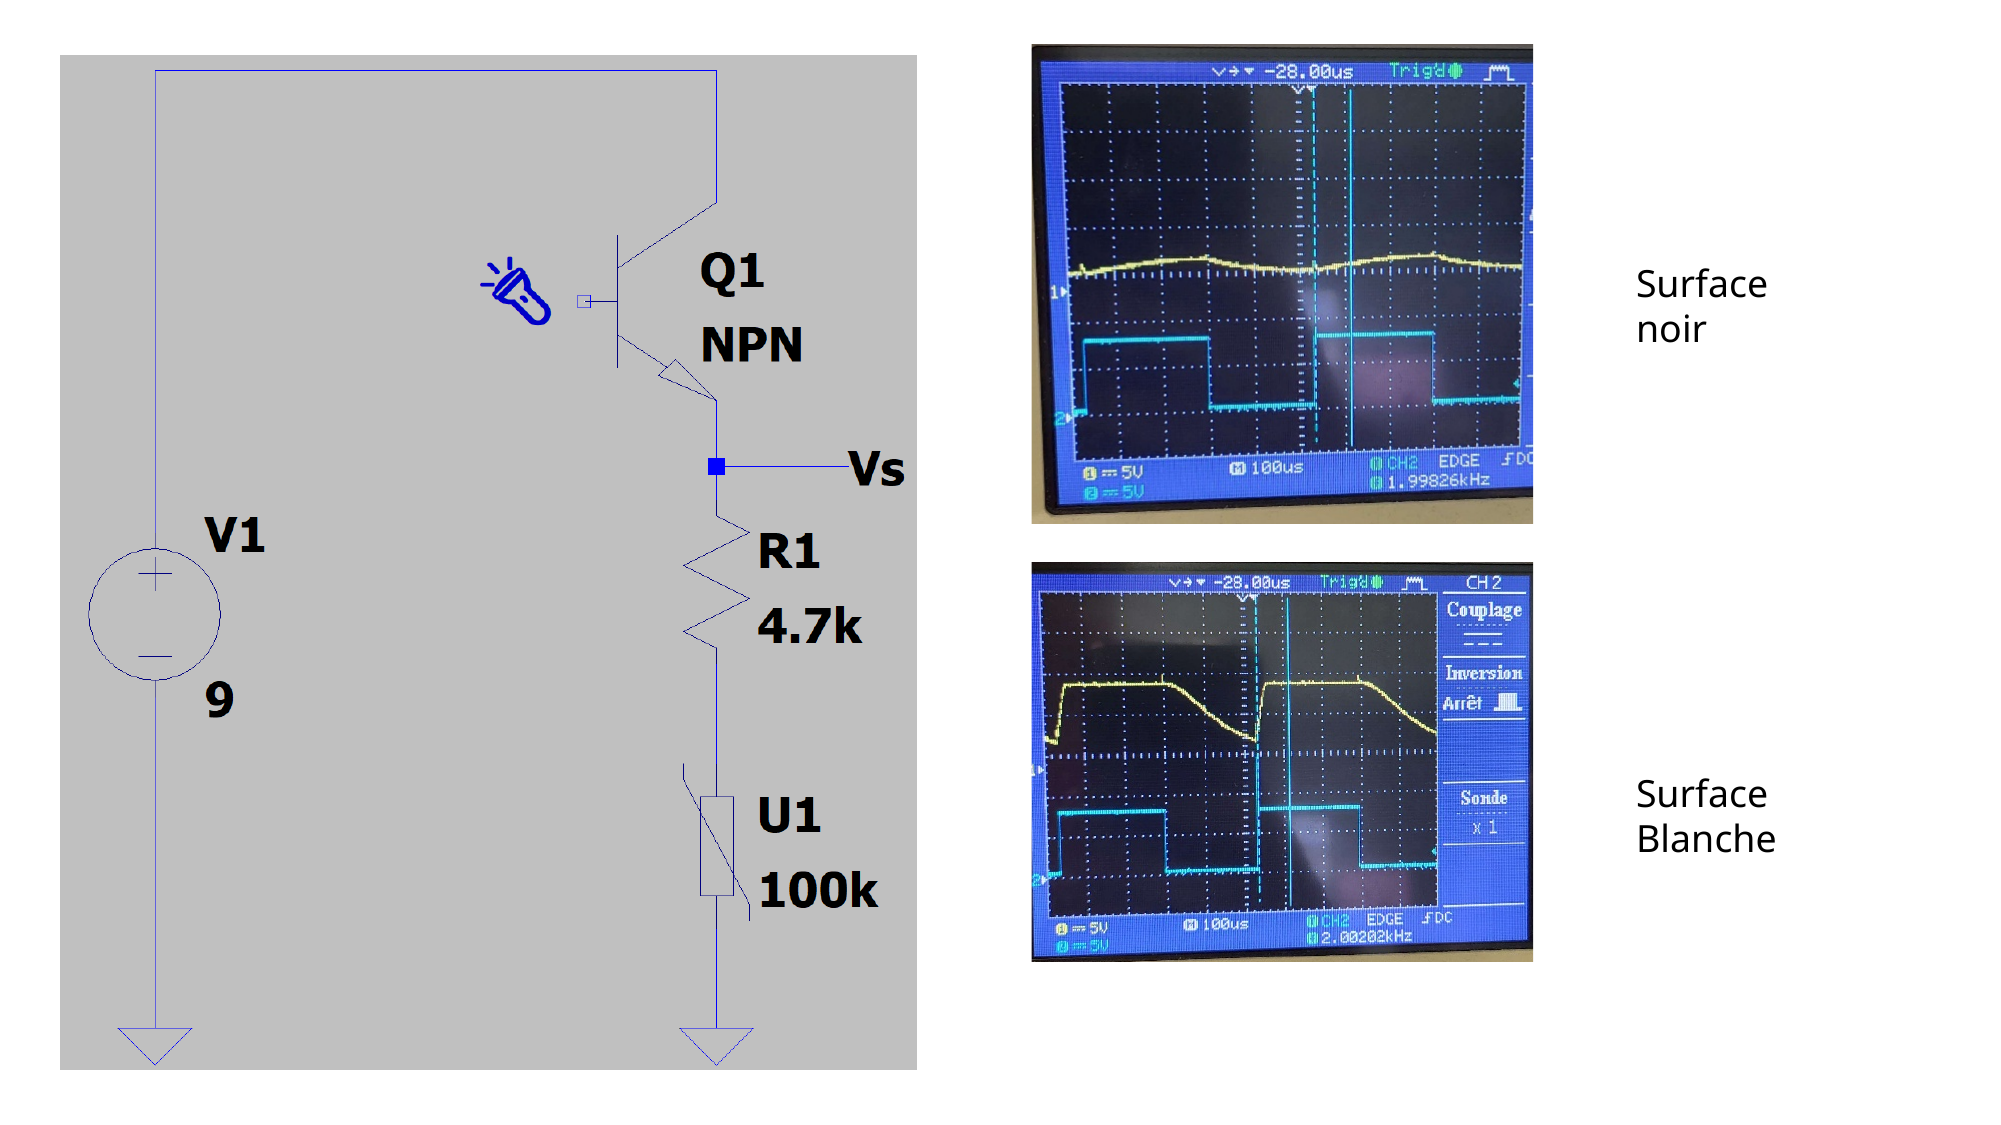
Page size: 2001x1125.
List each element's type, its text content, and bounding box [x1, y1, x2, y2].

text_box Surface noir [1621, 252, 1851, 358]
picture [1030, 561, 1534, 963]
picture [1030, 43, 1534, 525]
text_box Surface Blanche [1621, 762, 1851, 867]
picture [60, 54, 918, 1070]
